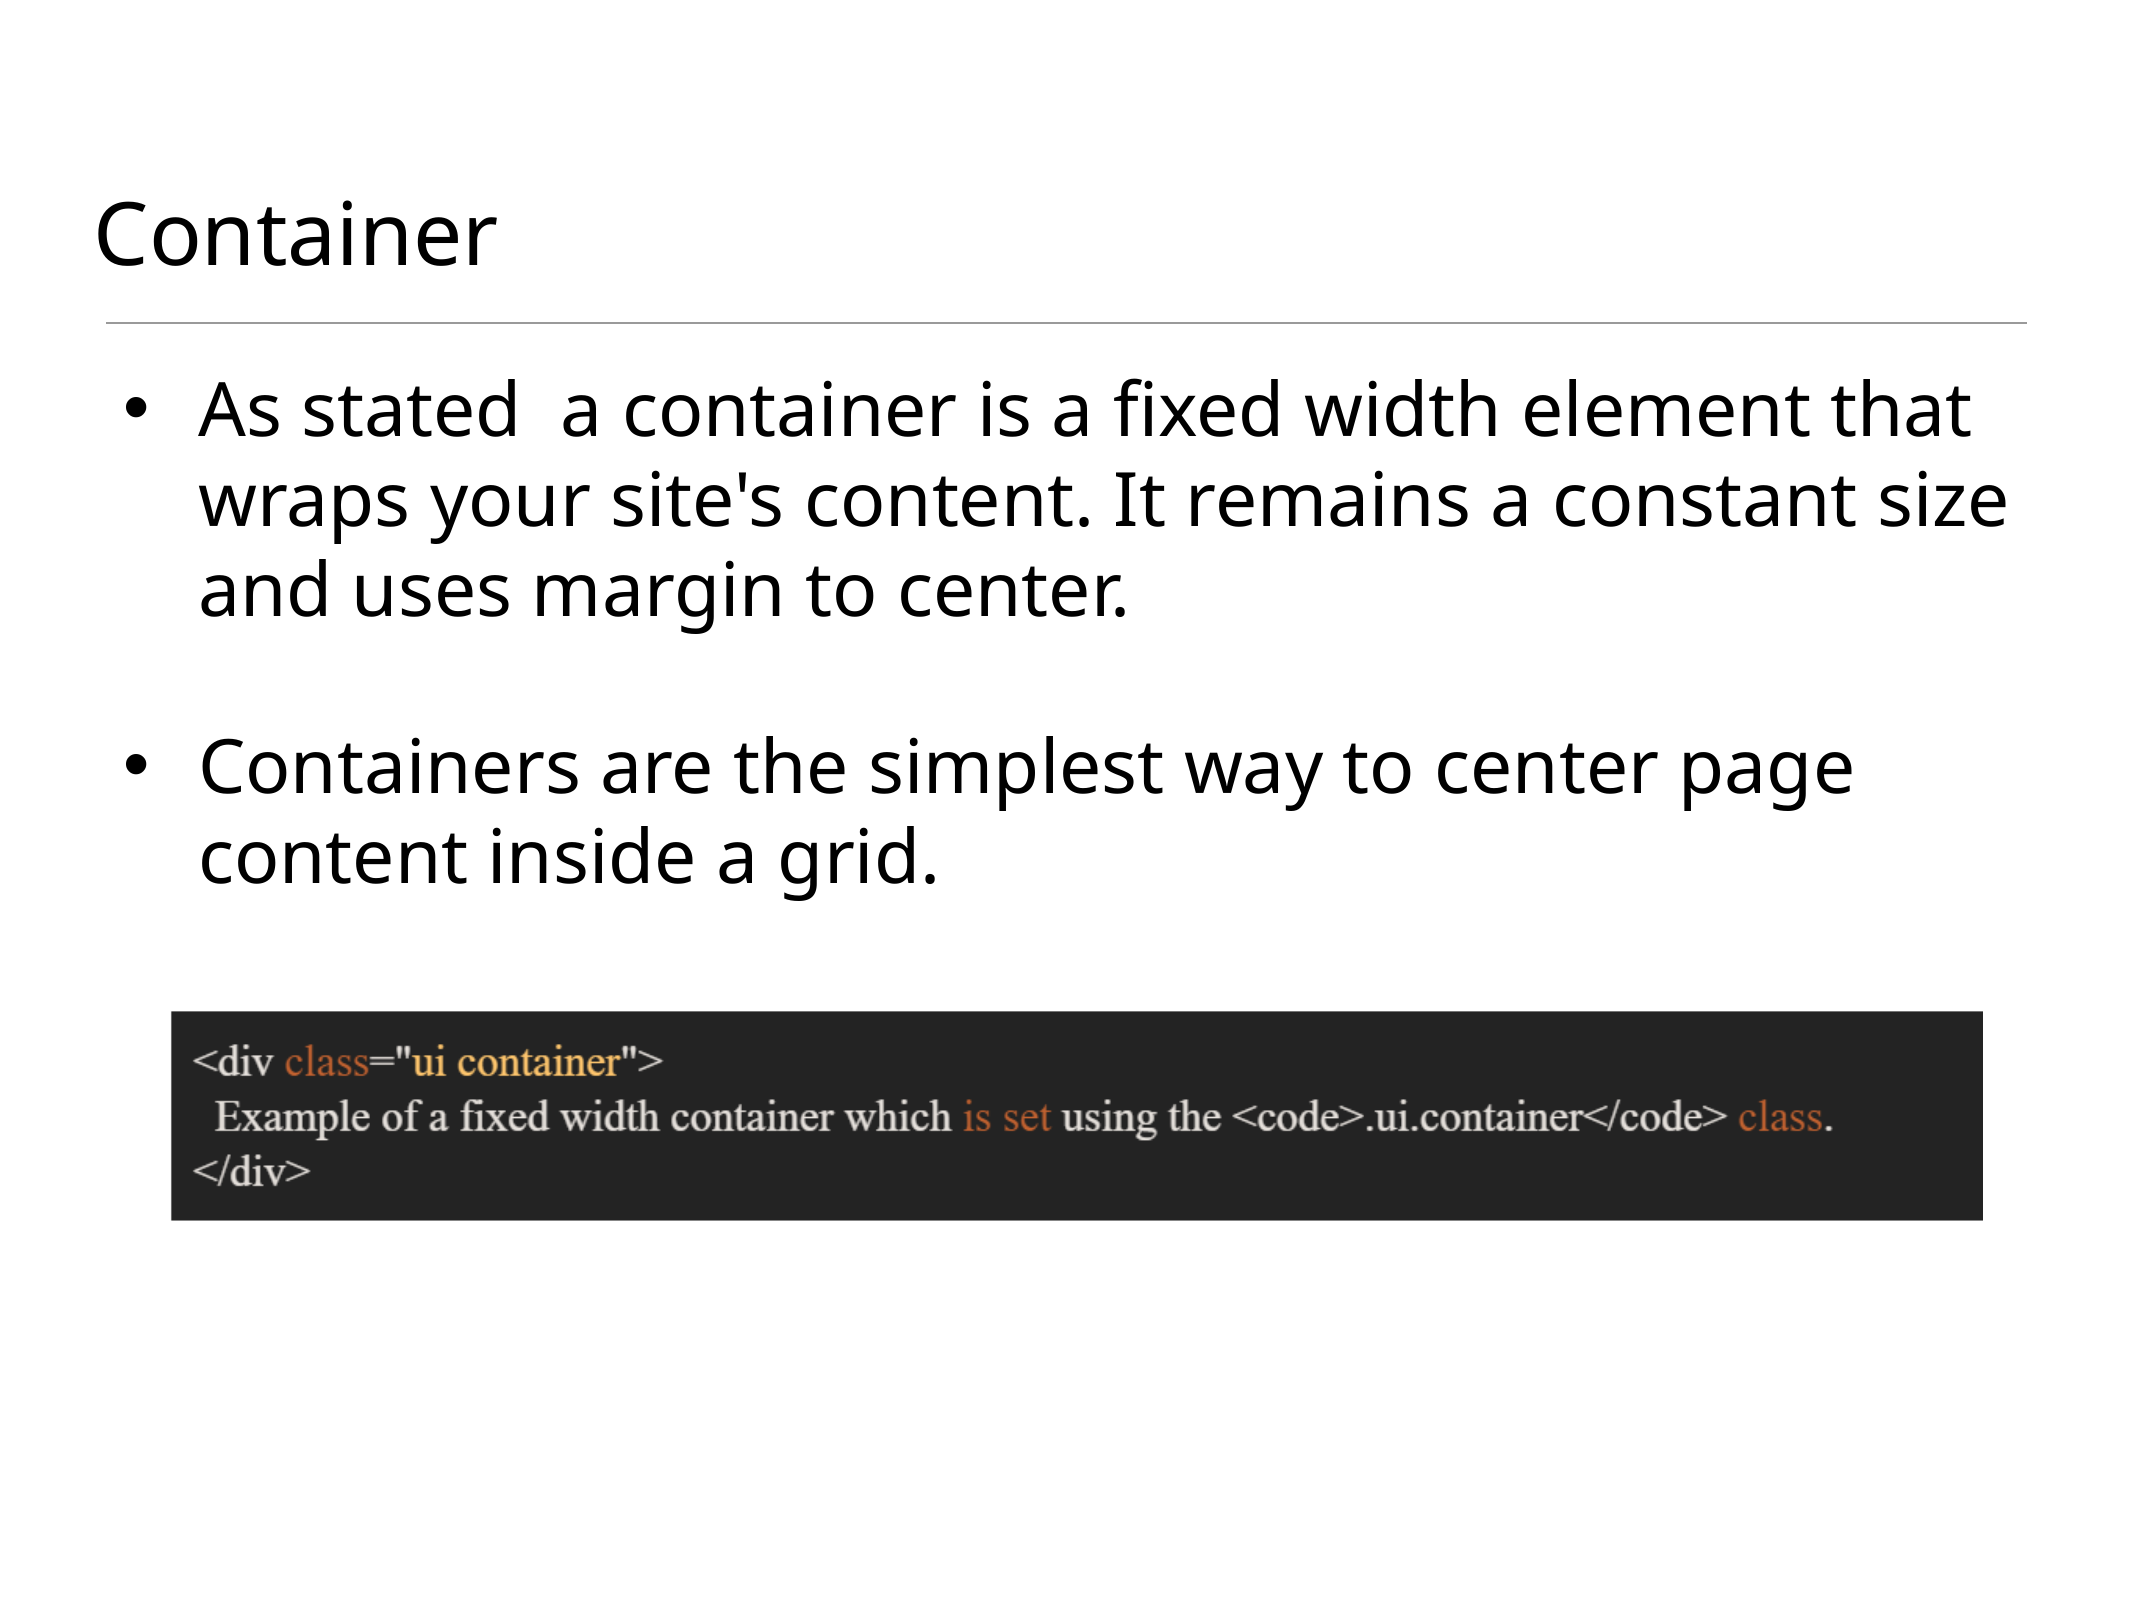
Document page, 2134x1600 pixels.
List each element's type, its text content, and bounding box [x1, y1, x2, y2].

picture [159, 999, 1983, 1224]
text_box As stated a container is a fixed width element that wraps your site's content. It remains a constant size and uses margin to center. Containers are the simplest way to center page content inside a grid. [114, 352, 2028, 907]
title Container [93, 53, 2041, 284]
